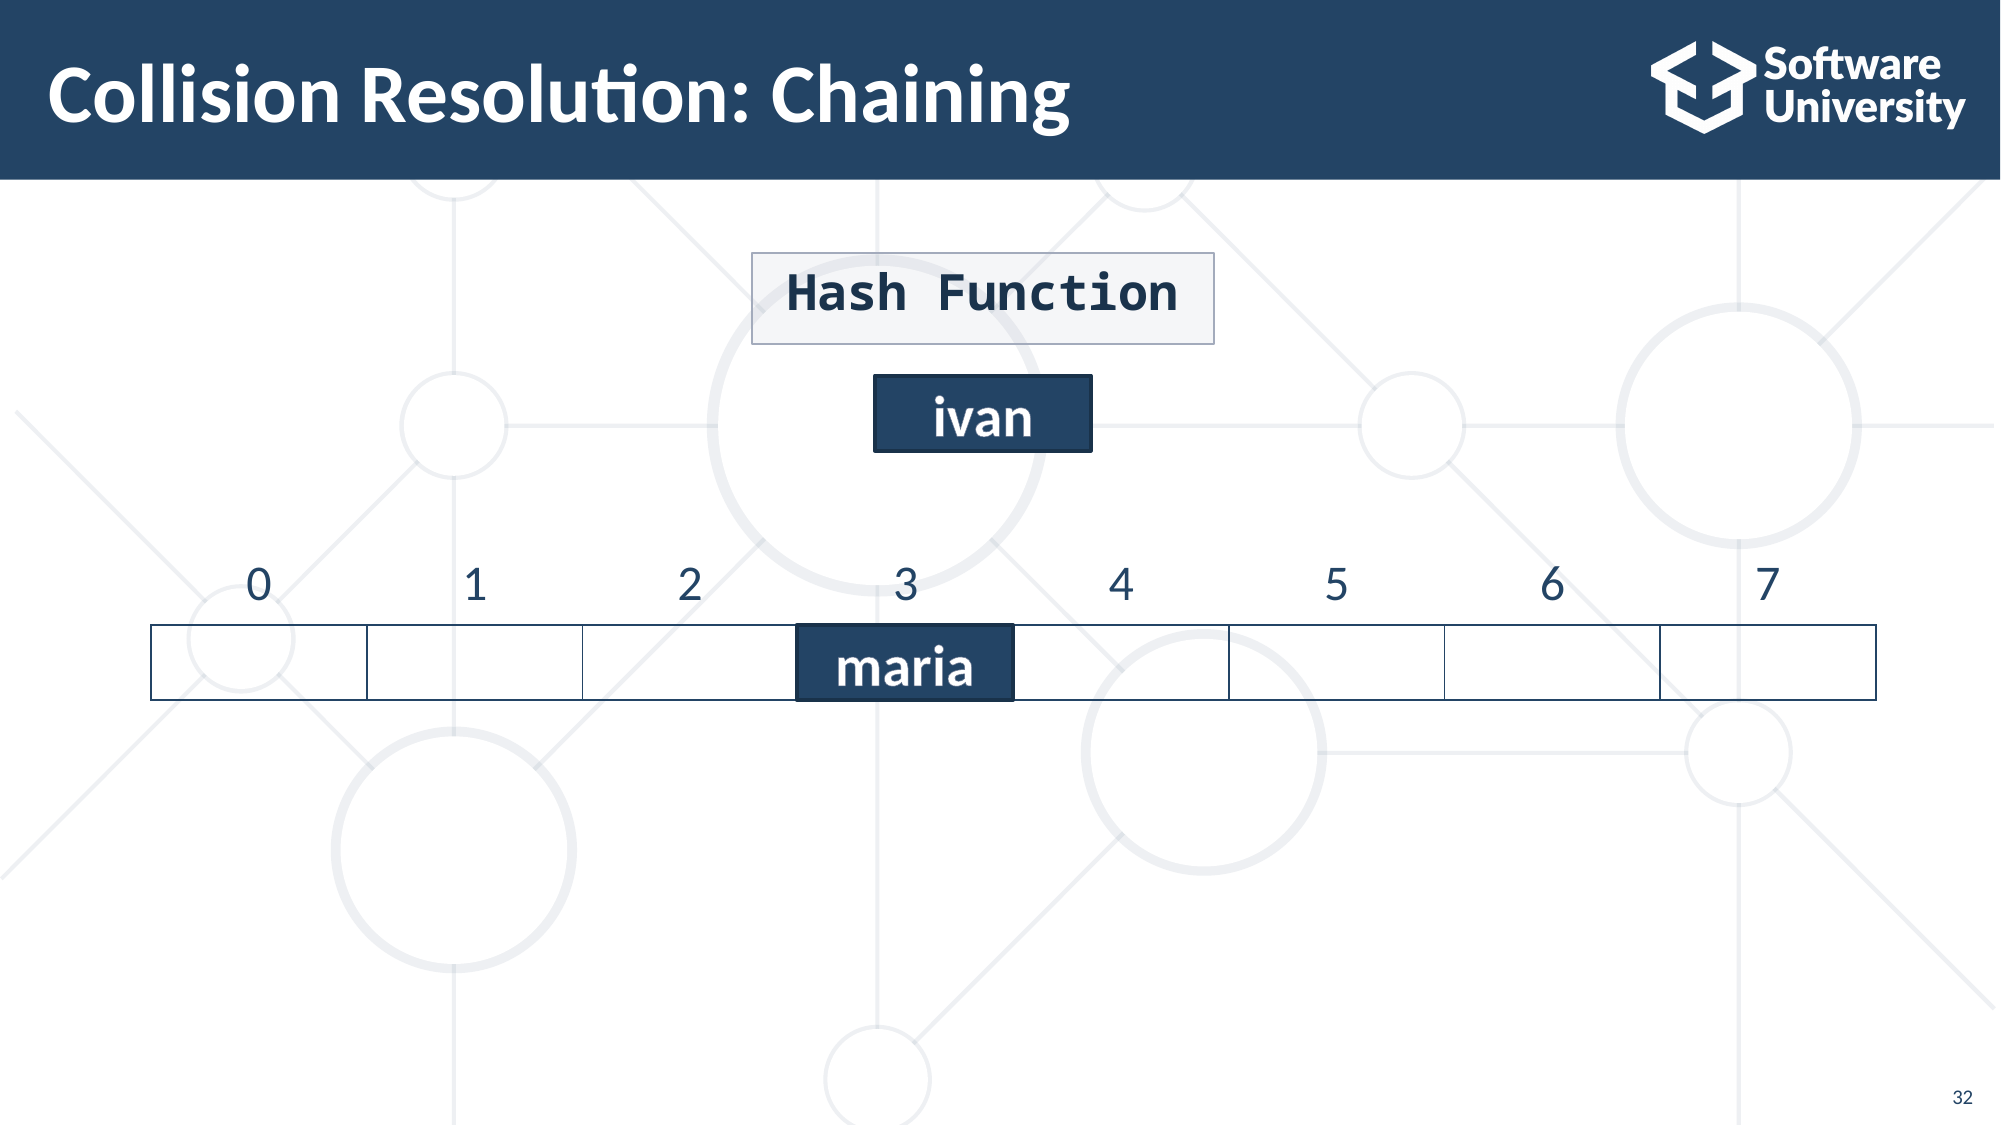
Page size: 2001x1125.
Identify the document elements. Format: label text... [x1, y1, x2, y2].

table_cell [152, 626, 366, 699]
table_cell [1445, 626, 1659, 699]
table_cell [1230, 626, 1444, 699]
title Collision Resolution: Chaining [31, 16, 1625, 162]
table_cell [1015, 626, 1228, 699]
table_header 3 [798, 550, 1014, 623]
table_header 1 [367, 550, 582, 624]
table_header 7 [1660, 550, 1876, 624]
table_header 4 [1014, 550, 1229, 624]
table_cell [368, 626, 582, 699]
table_header 2 [582, 550, 798, 624]
table_cell [583, 626, 795, 699]
picture [1651, 41, 1966, 134]
text_box maria [795, 623, 1015, 702]
text_box ivan [873, 374, 1093, 453]
table_header 5 [1229, 550, 1445, 624]
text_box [751, 252, 1215, 345]
table_cell [1661, 626, 1875, 699]
table_header 6 [1445, 550, 1660, 624]
slide_number 32 [1927, 1067, 1989, 1117]
table_header 0 [151, 550, 367, 624]
